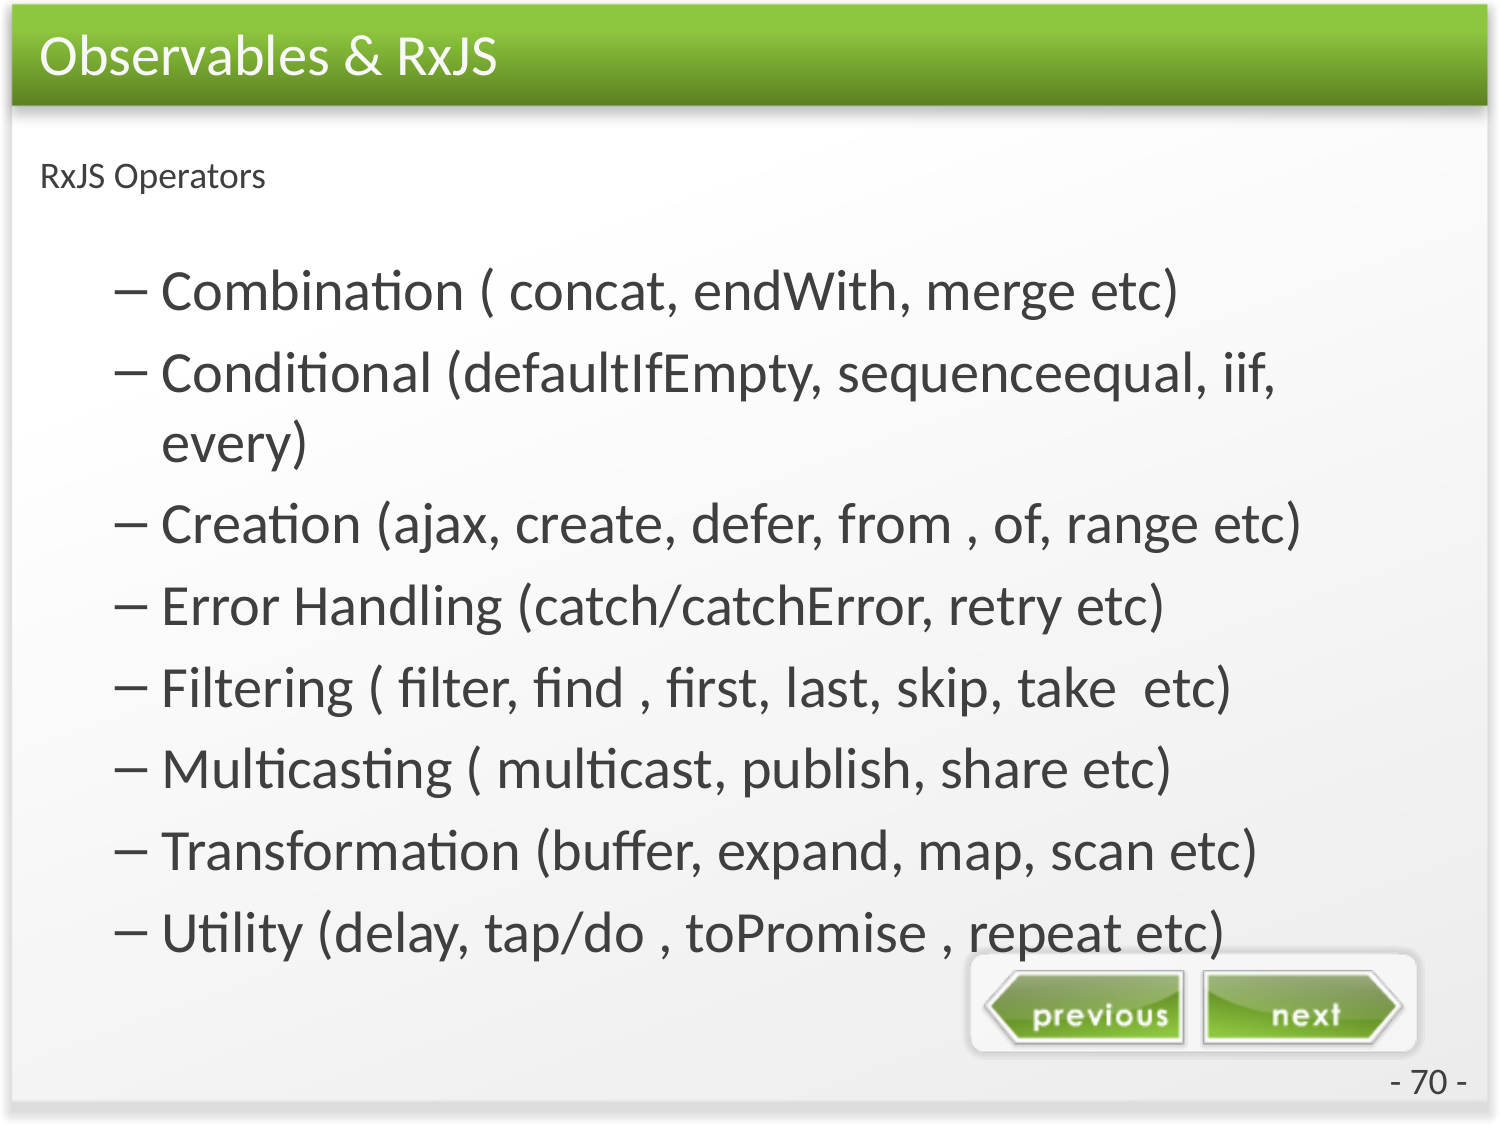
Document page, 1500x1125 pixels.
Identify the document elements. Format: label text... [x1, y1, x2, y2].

text_box [45, 145, 1308, 207]
list RxJS Operators Combination ( concat, endWith, merge etc) Conditional (defaultIfEmpty, sequenceequal, iif, every) Creation (ajax, create, defer, from , of, range etc) Error Handling (catch/catchError, retry etc) Filtering ( filter, find , first, last, skip, take etc) Multicasting ( multicast, publish, share etc) Transformation (buffer, expand, map, scan etc) Utility (delay, tap/do , toPromise , repeat etc) [24, 98, 1425, 913]
title Observables & RxJS [24, 10, 1475, 99]
picture [0, 0, 1500, 1125]
slide_number - 70 - [1374, 1050, 1488, 1088]
text_box [50, 137, 1363, 244]
